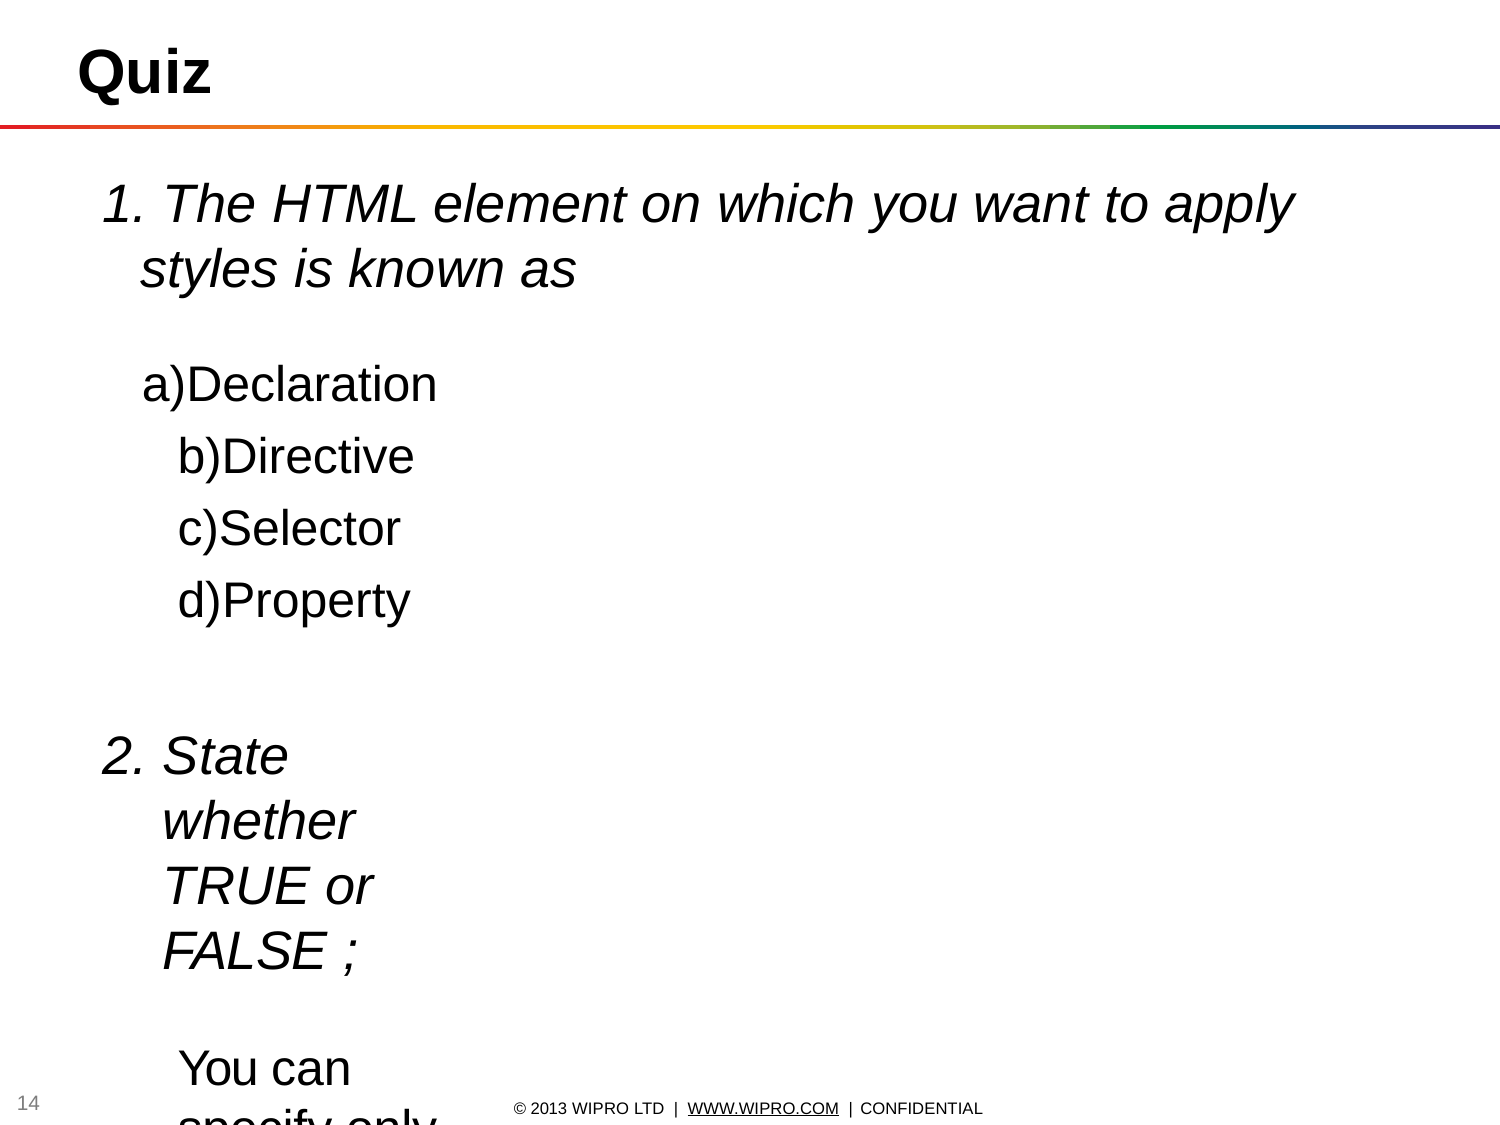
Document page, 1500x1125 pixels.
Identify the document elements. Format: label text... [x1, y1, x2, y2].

title Quiz [75, 30, 215, 219]
text_box The HTML element on which you want to apply styles is known as Declaration b)Directive c)Selector d)Property State whether TRUE or FALSE ; You can specify only one declaration for a selector. [100, 168, 1304, 1125]
slide_number 10 [12, 1091, 44, 1125]
